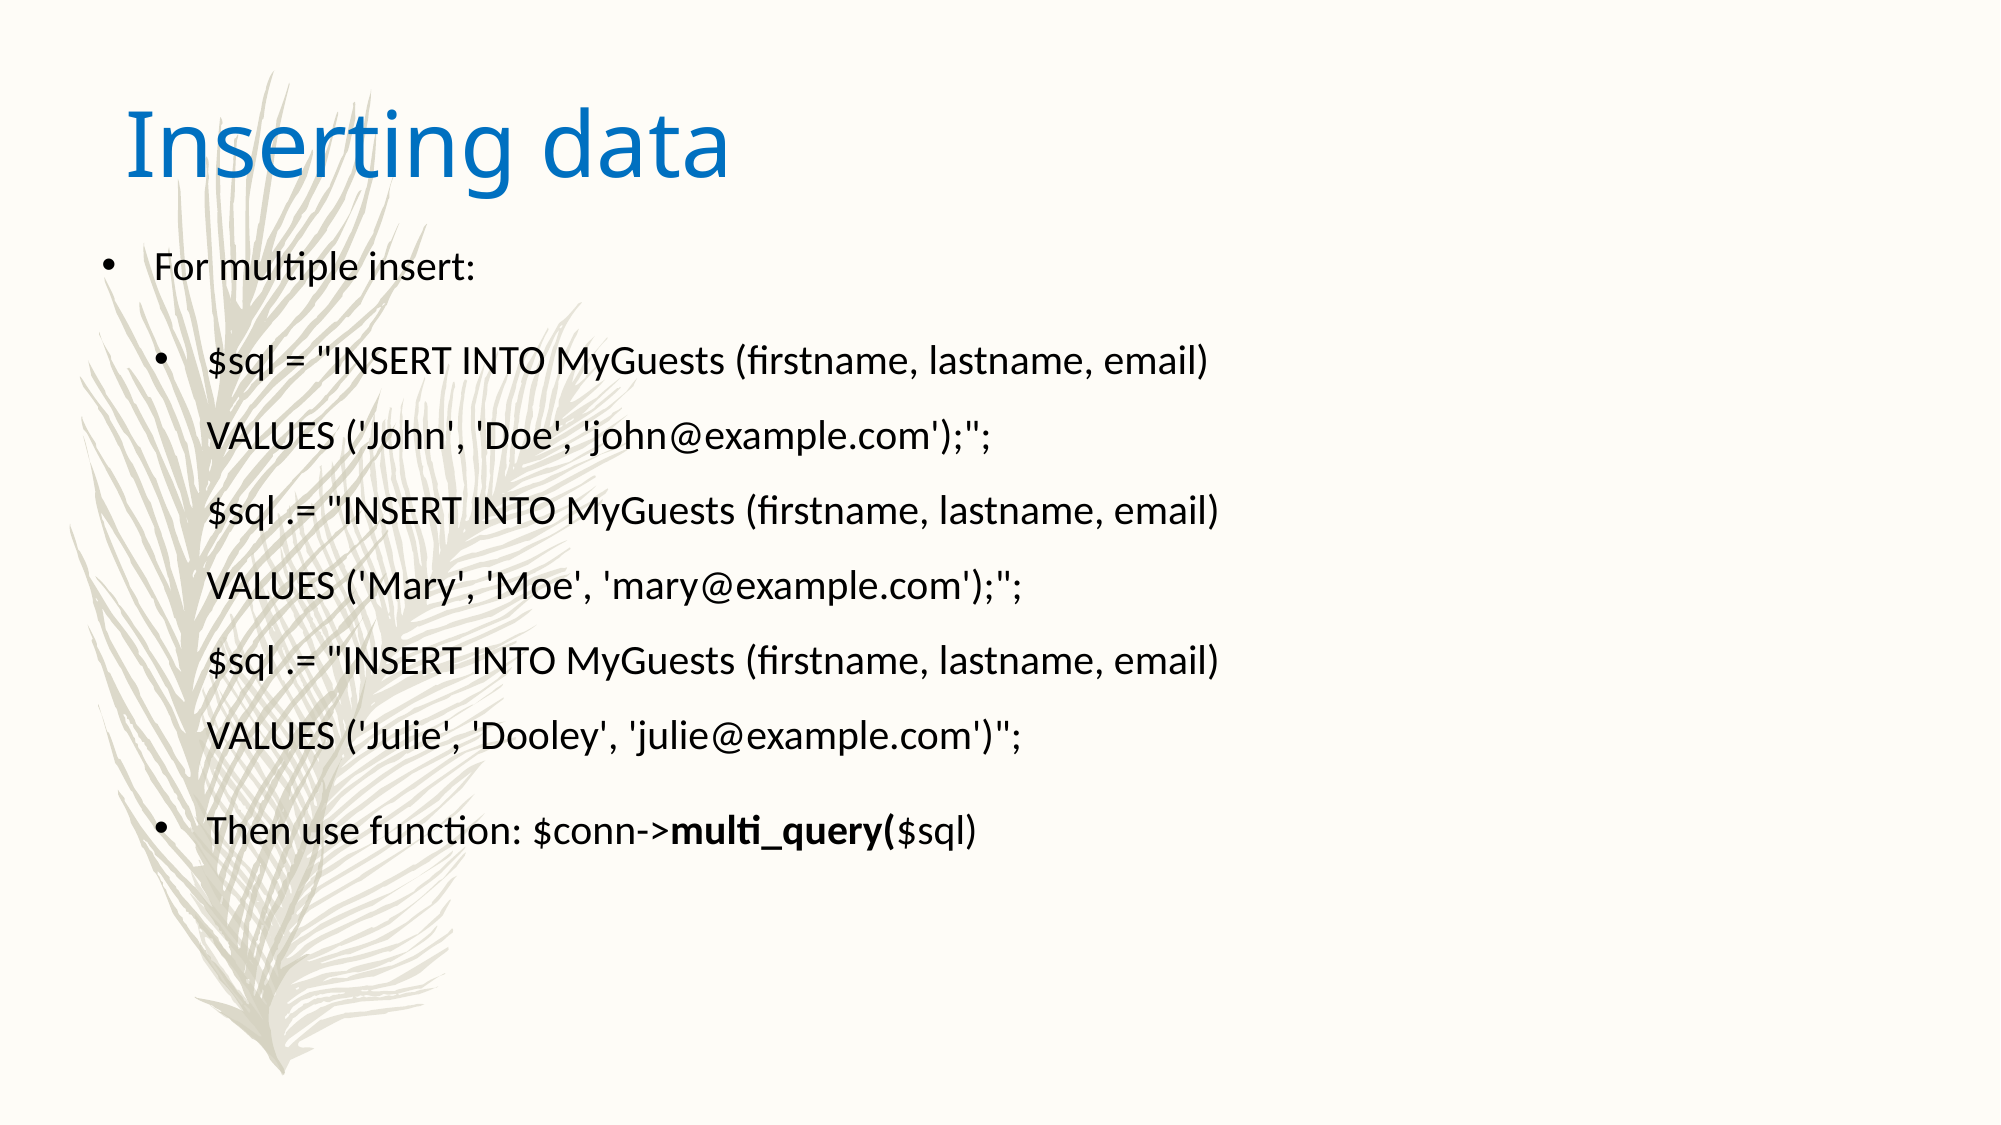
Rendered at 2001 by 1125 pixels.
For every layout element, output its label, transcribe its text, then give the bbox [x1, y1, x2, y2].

text_box For multiple insert: $sql = "INSERT INTO MyGuests (firstname, lastname, email) VALUES ('John', 'Doe', 'john@example.com');"; $sql .= "INSERT INTO MyGuests (firstname, lastname, email) VALUES ('Mary', 'Moe', 'mary@example.com');"; $sql .= "INSERT INTO MyGuests (firstname, lastname, email) VALUES ('Julie', 'Dooley', 'julie@example.com')"; Then use function: $conn->multi_query($sql) [86, 206, 1948, 1109]
text_box Inserting data [111, 83, 1904, 206]
